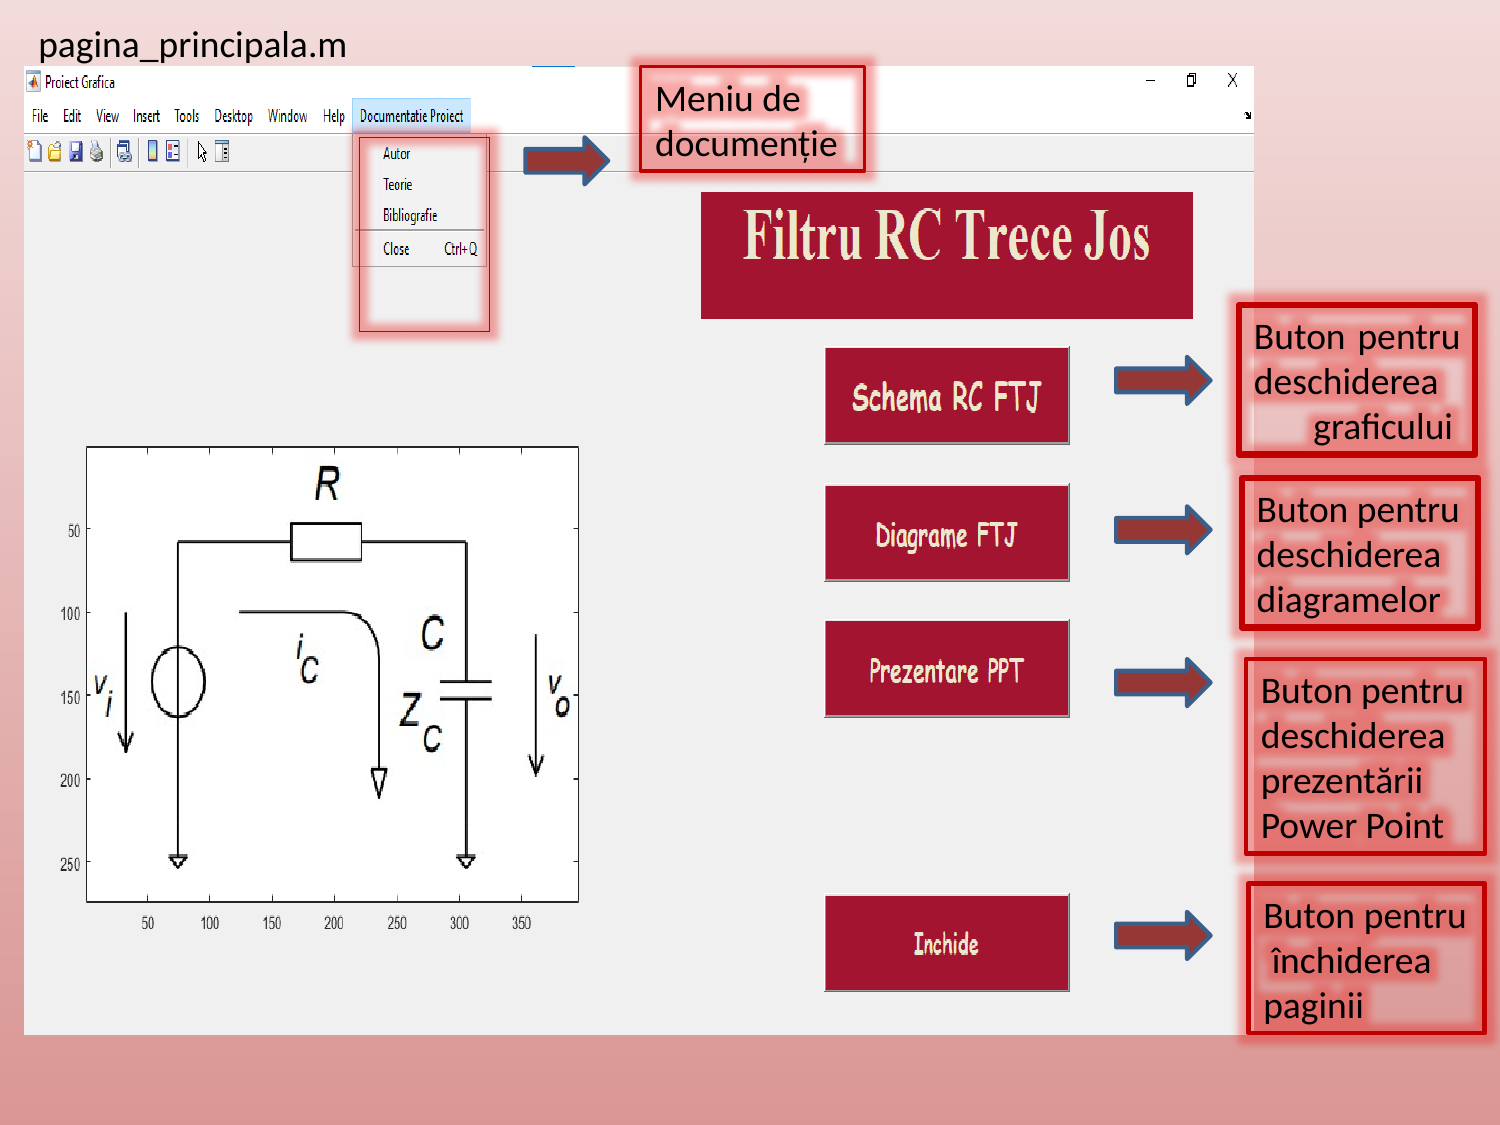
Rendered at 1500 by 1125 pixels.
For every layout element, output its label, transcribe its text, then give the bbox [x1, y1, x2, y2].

picture [24, 66, 1254, 1036]
text_box Buton pentru deschiderea prezentării Power Point [1258, 658, 1485, 854]
text_box Buton pentru deschiderea graficului [1258, 304, 1476, 455]
text_box Buton pentru închiderea paginii [1258, 883, 1485, 1034]
text_box Buton pentru deschiderea diagramelor [1258, 477, 1478, 628]
text_box pagina_principala.m [23, 12, 513, 65]
